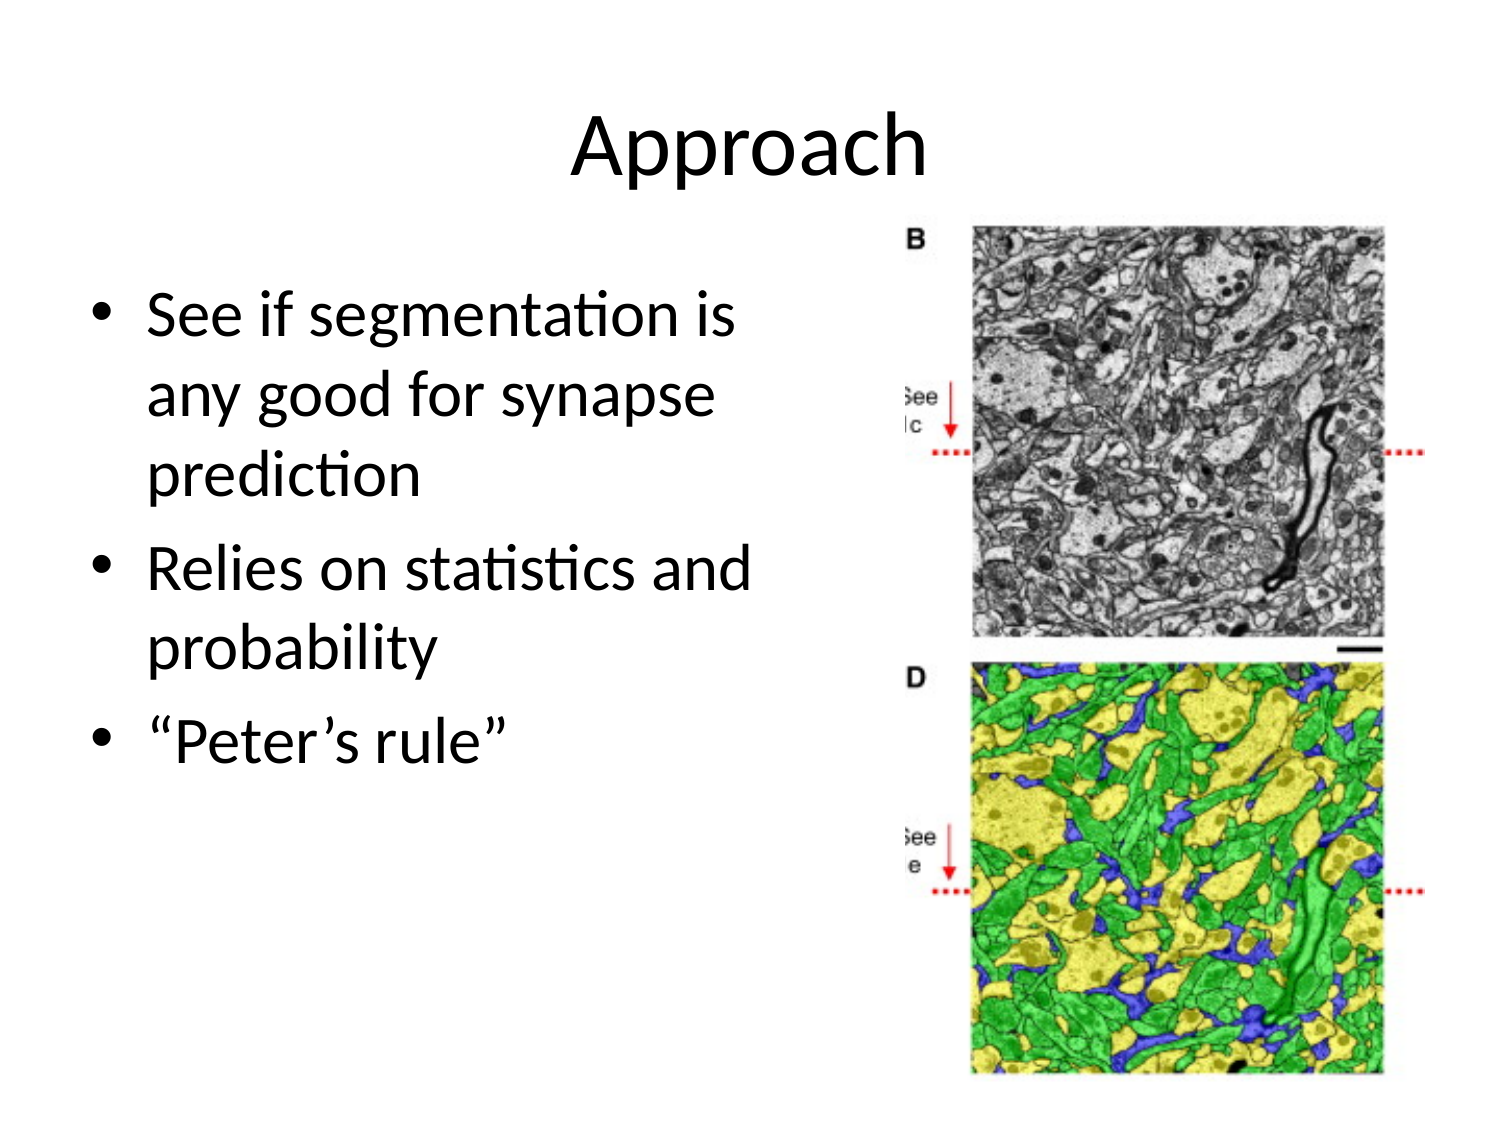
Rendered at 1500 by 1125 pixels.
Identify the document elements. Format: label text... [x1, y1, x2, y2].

list See if segmentation is any good for synapse prediction Relies on statistics and probability “Peter’s rule” [75, 262, 789, 1005]
title Approach [75, 45, 1425, 233]
picture [904, 214, 1426, 1086]
